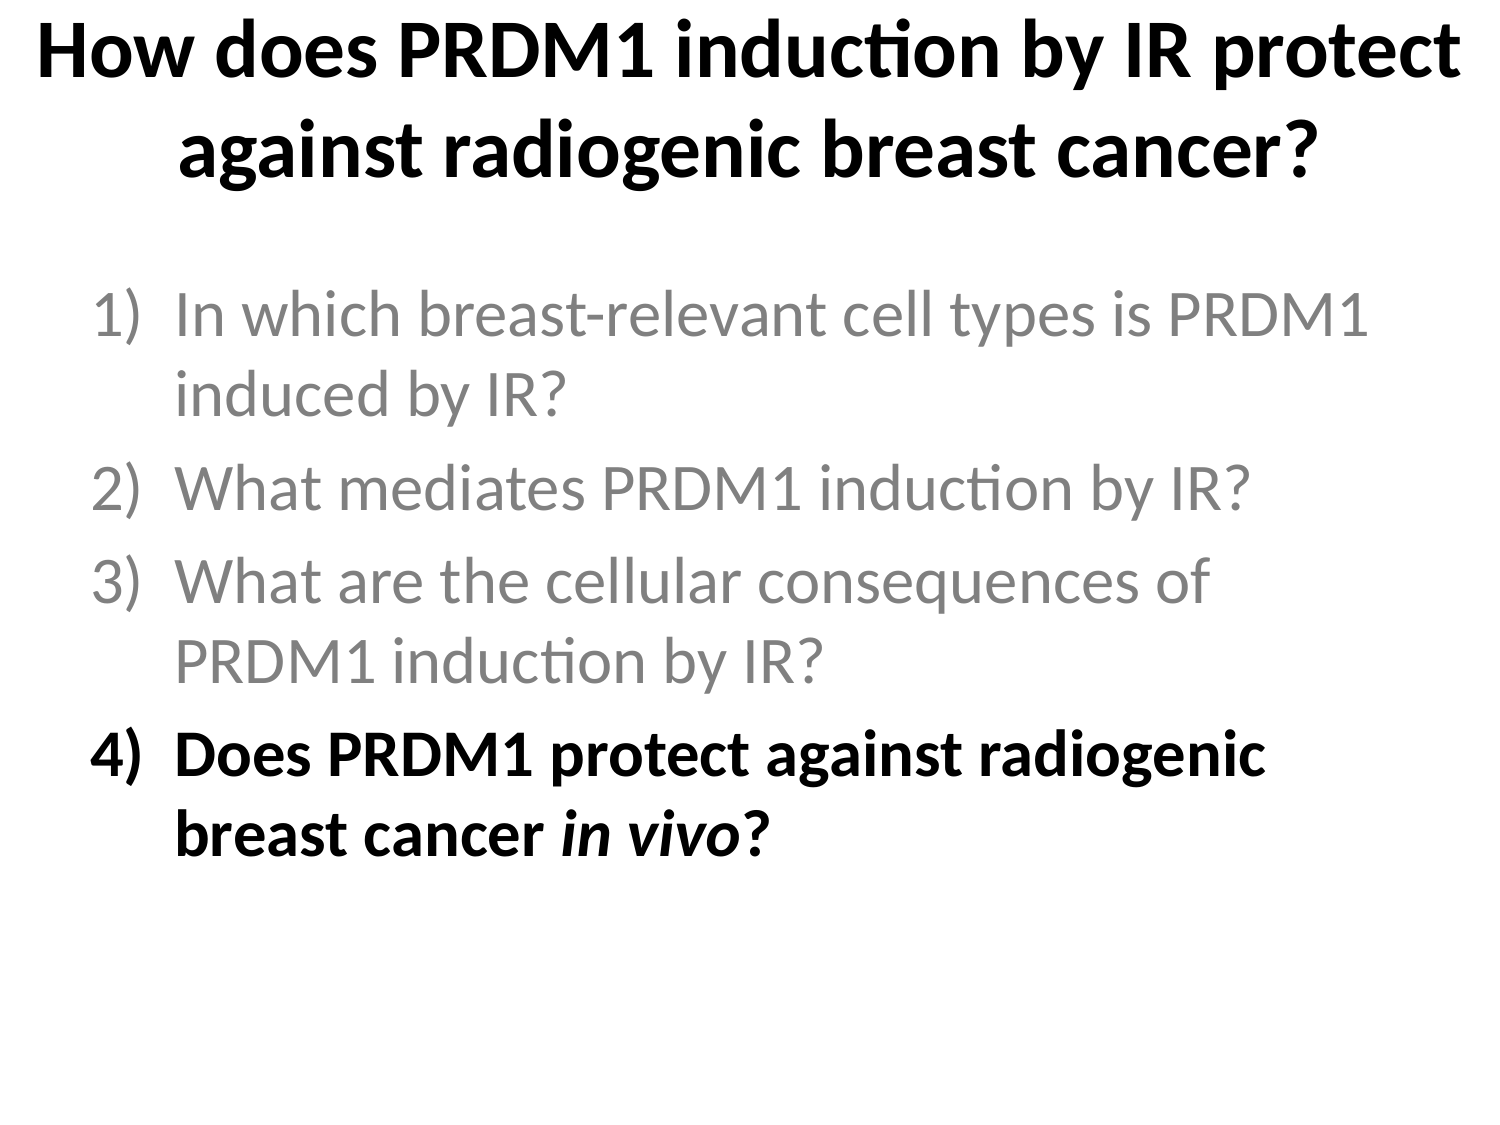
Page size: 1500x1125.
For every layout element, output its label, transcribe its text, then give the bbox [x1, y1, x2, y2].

list In which breast-relevant cell types is PRDM1 induced by IR? What mediates PRDM1 induction by IR? What are the cellular consequences of PRDM1 induction by IR? Does PRDM1 protect against radiogenic breast cancer in vivo? [75, 262, 1425, 1005]
title How does PRDM1 induction by IR protect against radiogenic breast cancer? [0, 0, 1500, 188]
